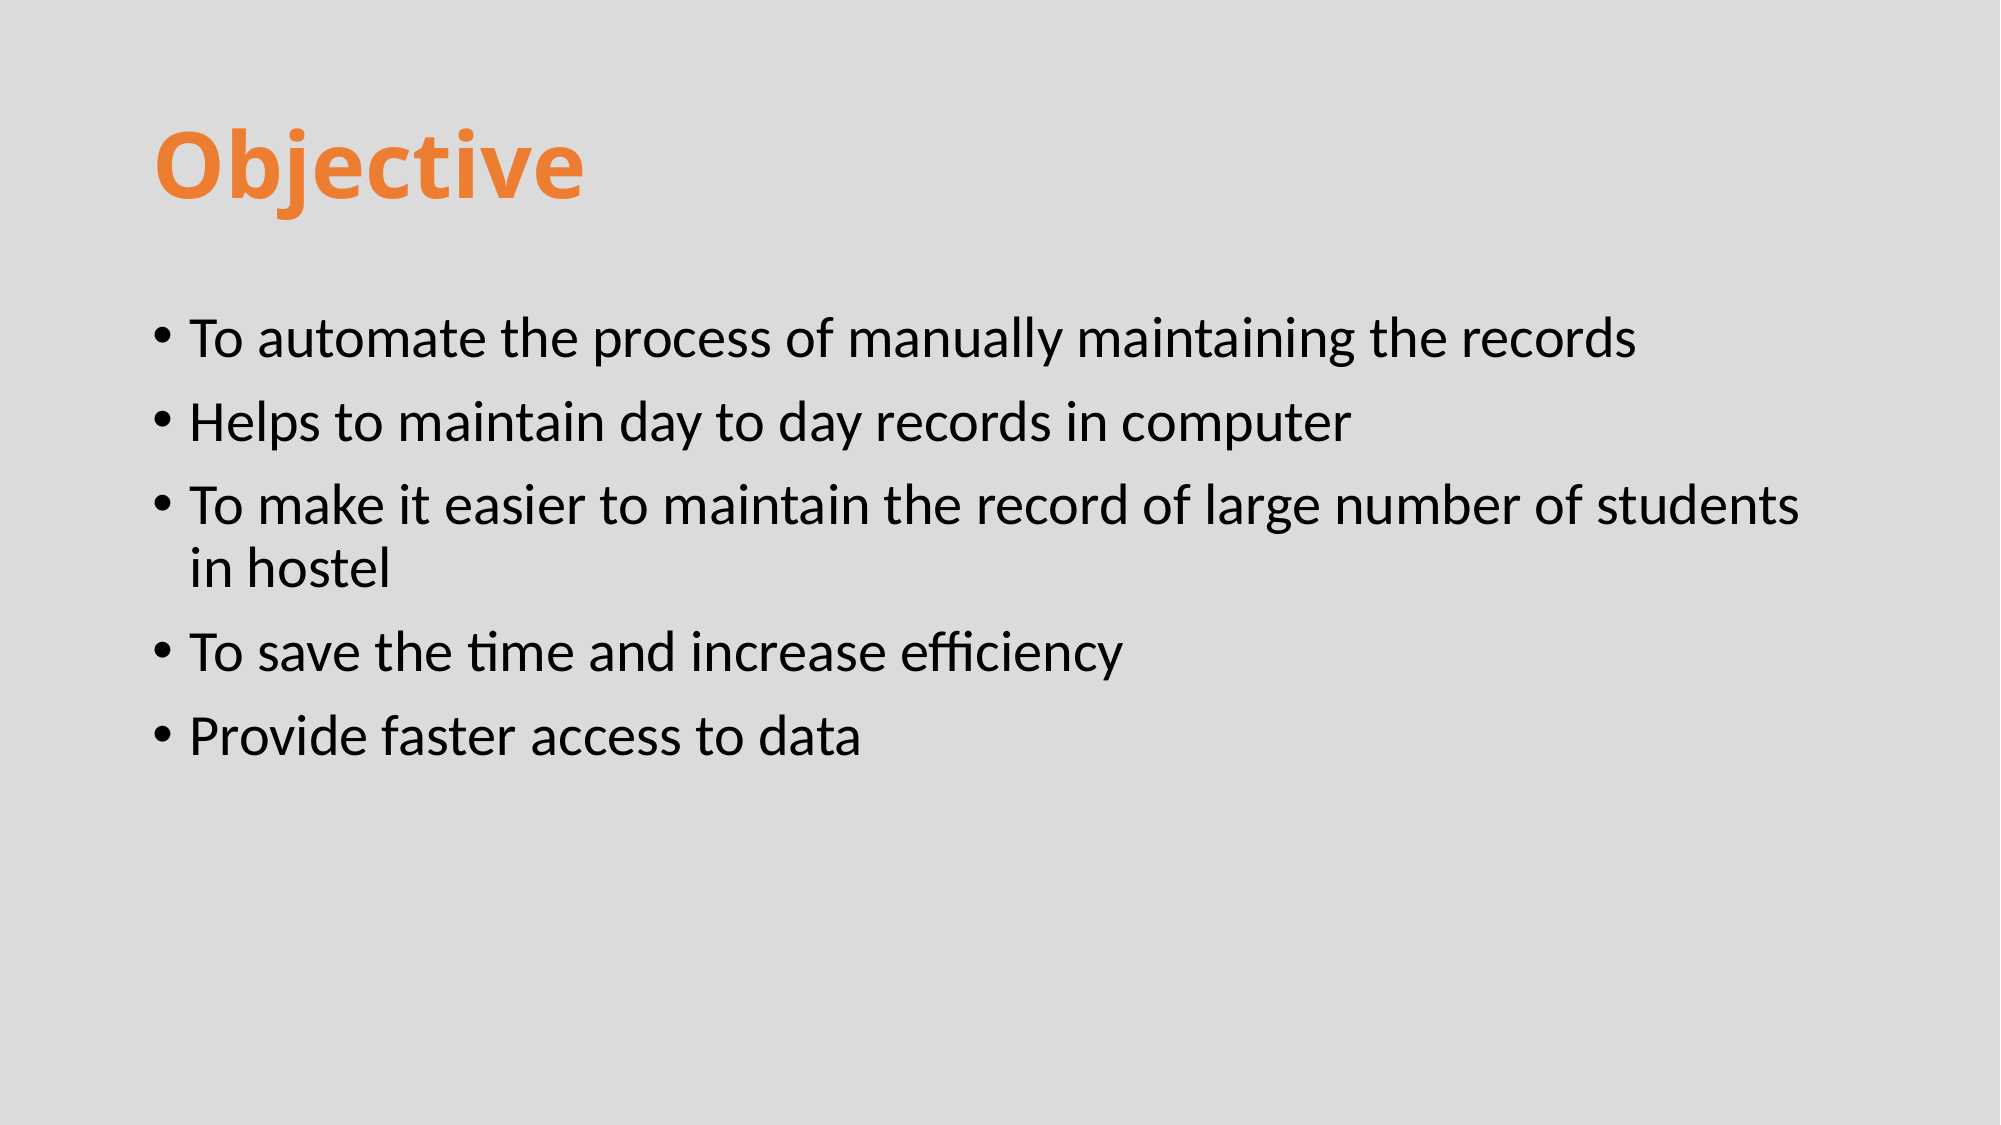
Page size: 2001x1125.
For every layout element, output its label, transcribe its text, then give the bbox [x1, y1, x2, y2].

title Objective [137, 59, 1863, 278]
list To automate the process of manually maintaining the records Helps to maintain day to day records in computer To make it easier to maintain the record of large number of students in hostel To save the time and increase efficiency Provide faster access to data [137, 299, 1863, 1014]
